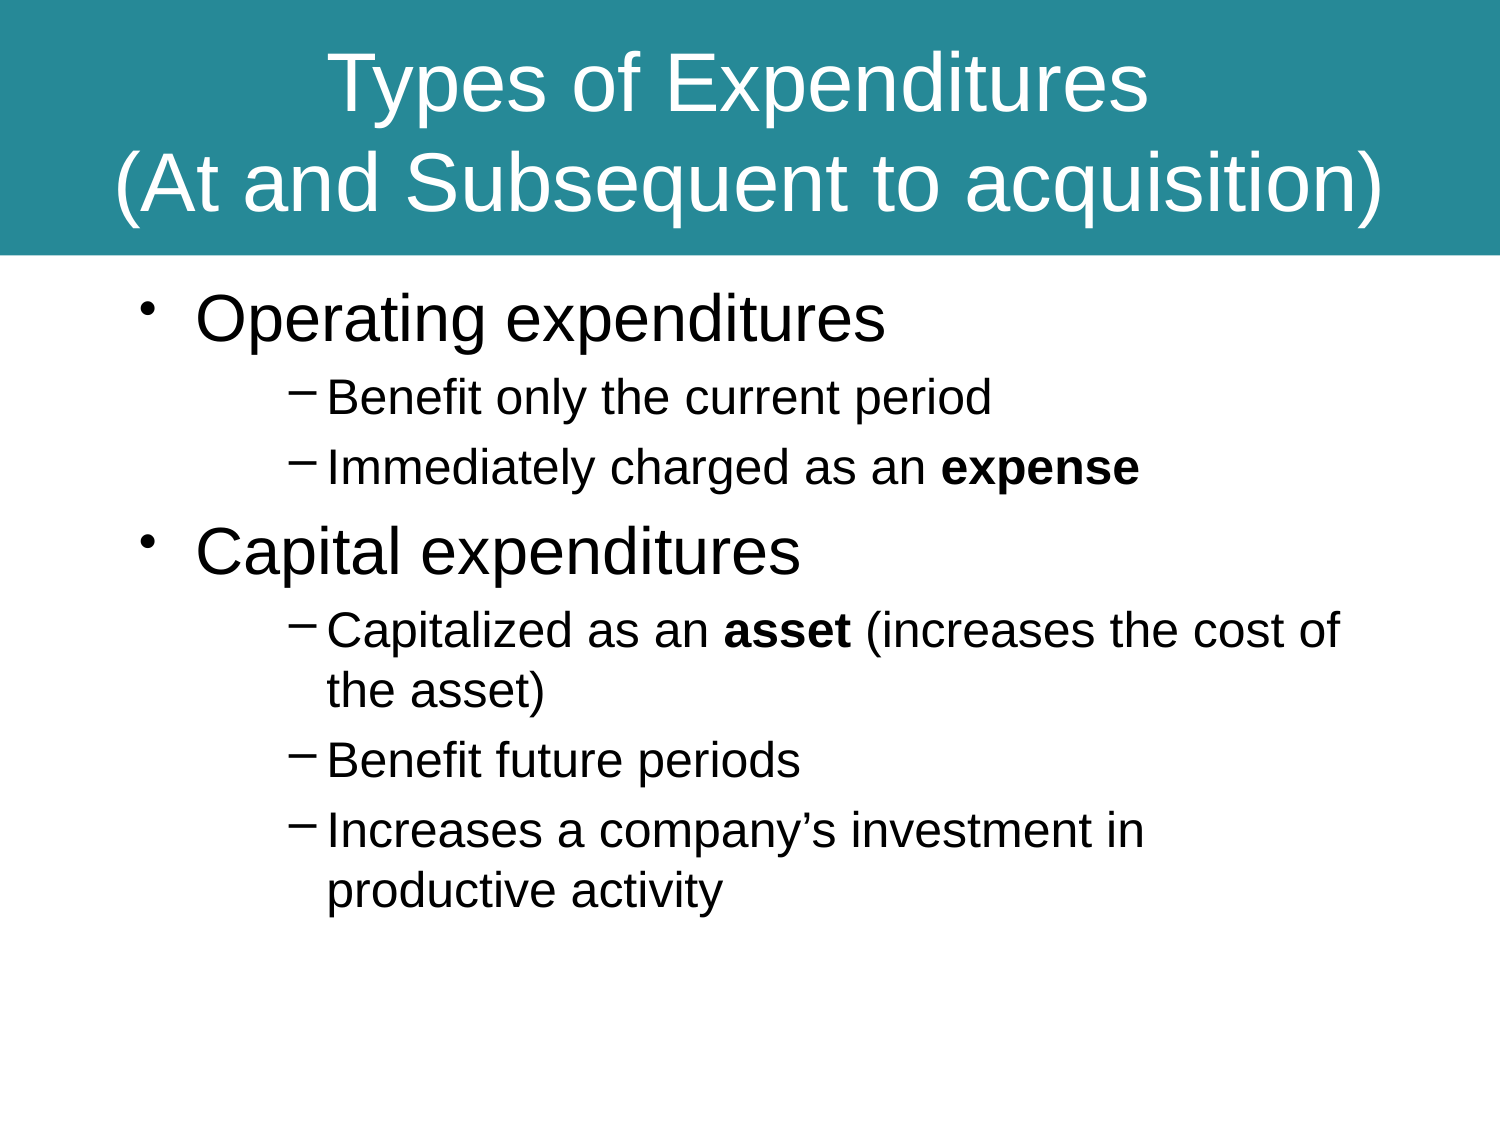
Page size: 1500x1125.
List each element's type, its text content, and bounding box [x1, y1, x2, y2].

title Types of Expenditures (At and Subsequent to acquisition) [0, 0, 1500, 256]
list Operating expenditures Benefit only the current period Immediately charged as an expense Capital expenditures Capitalized as an asset (increases the cost of the asset) Benefit future periods Increases a company’s investment in productive activity [123, 266, 1365, 1059]
